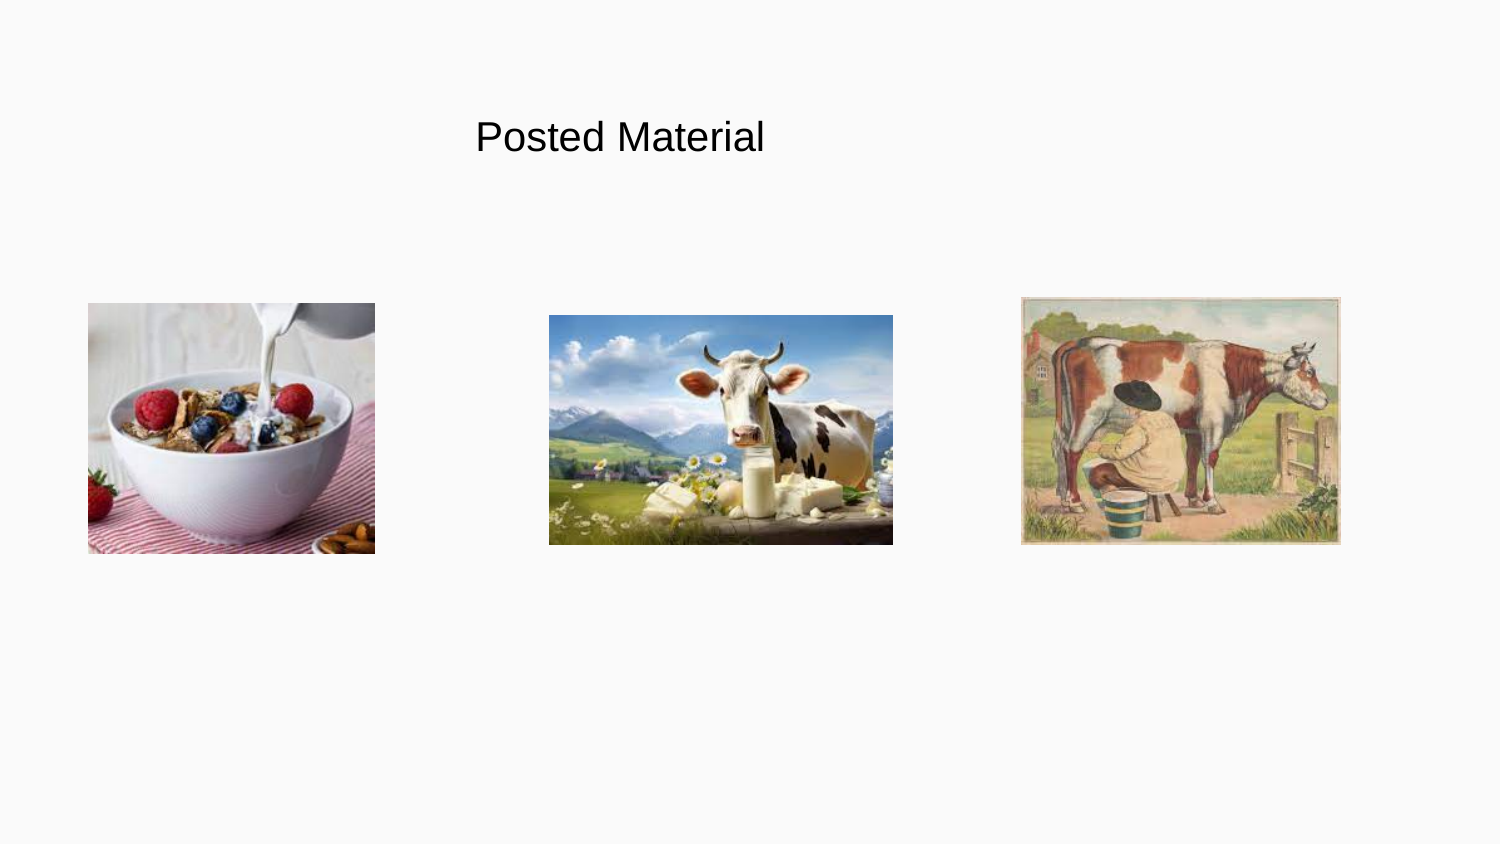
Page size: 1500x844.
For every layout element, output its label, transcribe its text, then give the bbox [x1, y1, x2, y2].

picture [88, 303, 375, 554]
text_box Posted Material [460, 102, 961, 167]
picture [548, 315, 894, 545]
picture [1021, 297, 1341, 545]
